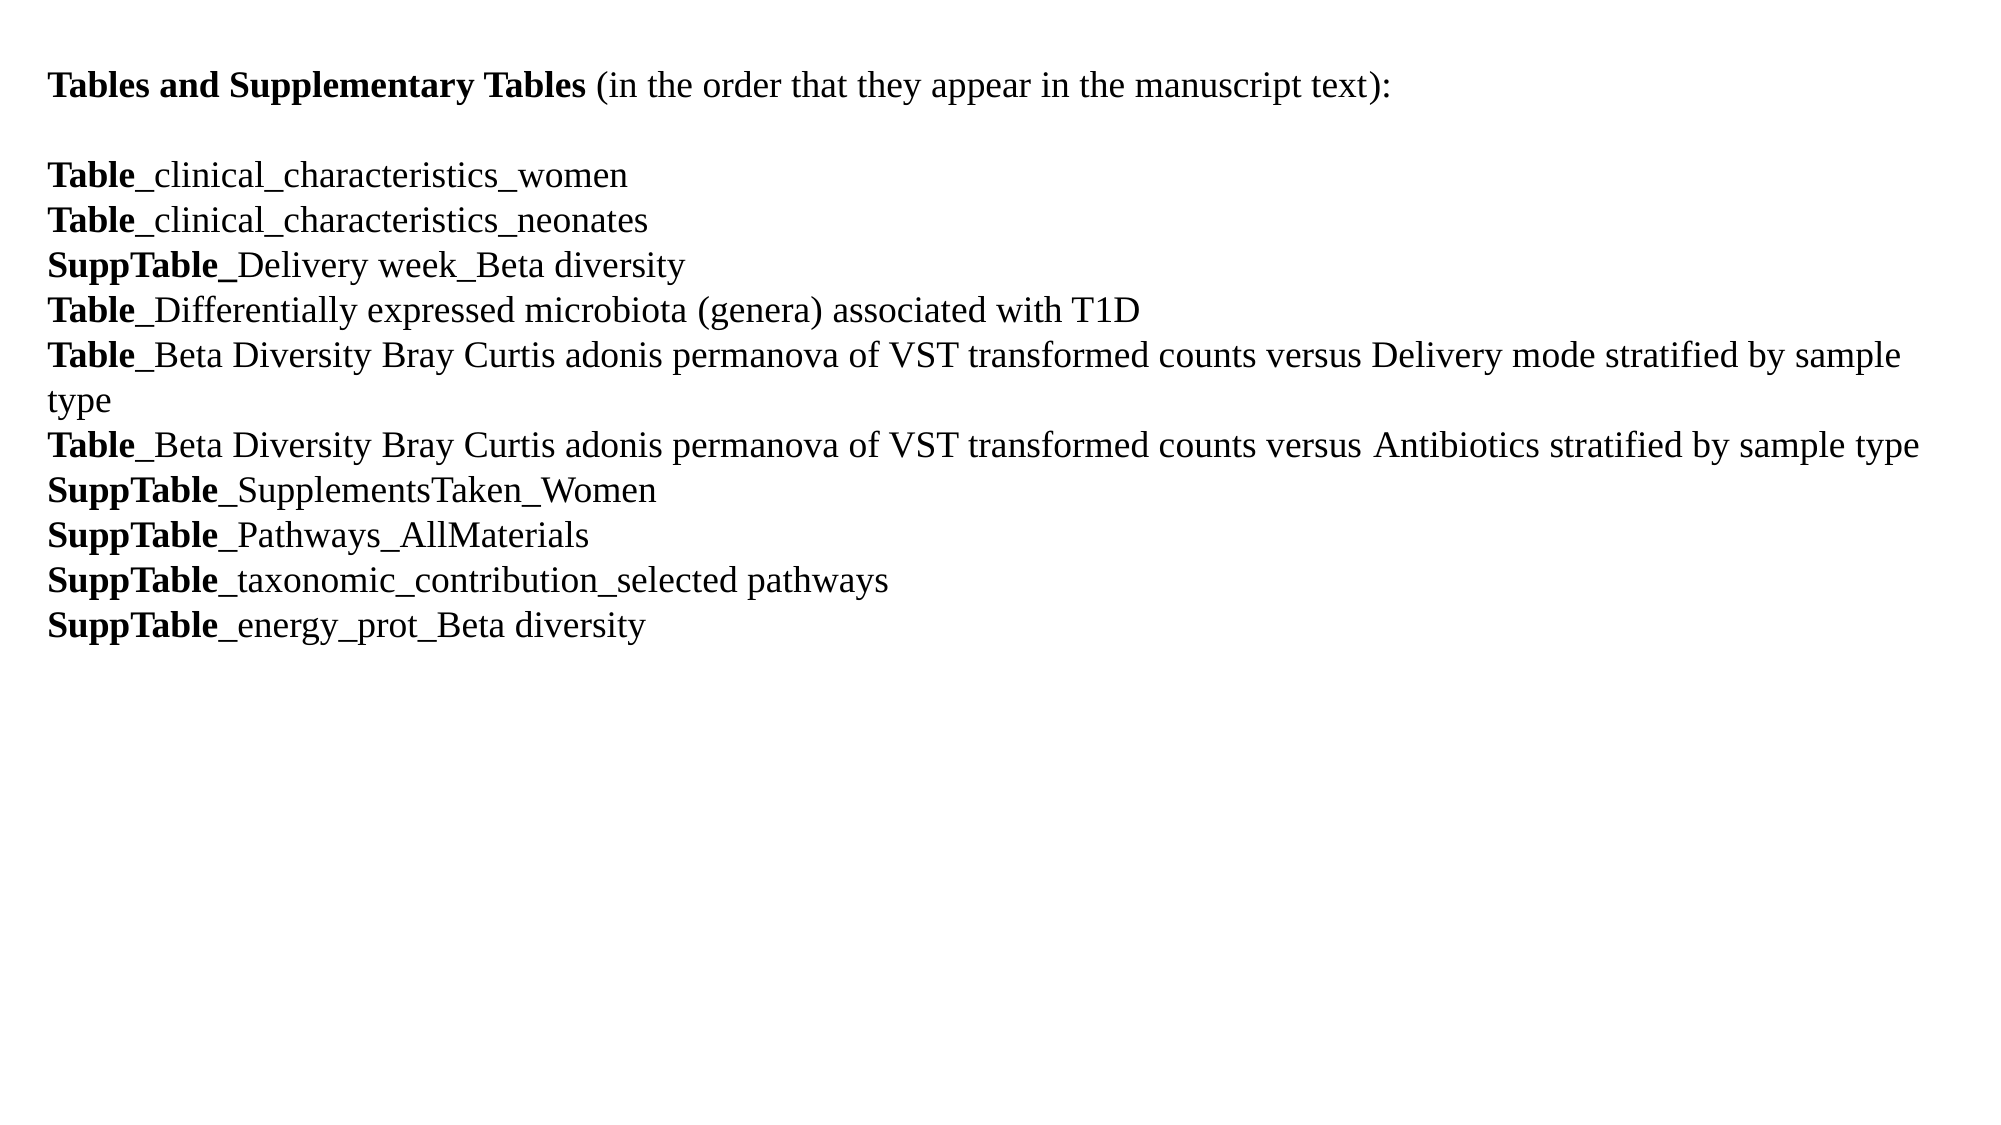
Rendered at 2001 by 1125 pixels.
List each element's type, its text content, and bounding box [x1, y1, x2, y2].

text_box Tables and Supplementary Tables (in the order that they appear in the manuscript text): Table_clinical_characteristics_women Table_clinical_characteristics_neonates SuppTable_Delivery week_Beta diversity Table_Differentially expressed microbiota (genera) associated with T1D Table_Beta Diversity Bray Curtis adonis permanova of VST transformed counts versus Delivery mode stratified by sample type Table_Beta Diversity Bray Curtis adonis permanova of VST transformed counts versus Antibiotics stratified by sample type SuppTable_SupplementsTaken_Women SuppTable_Pathways_AllMaterials SuppTable_taxonomic_contribution_selected pathways SuppTable_energy_prot_Beta diversity [32, 52, 1983, 833]
